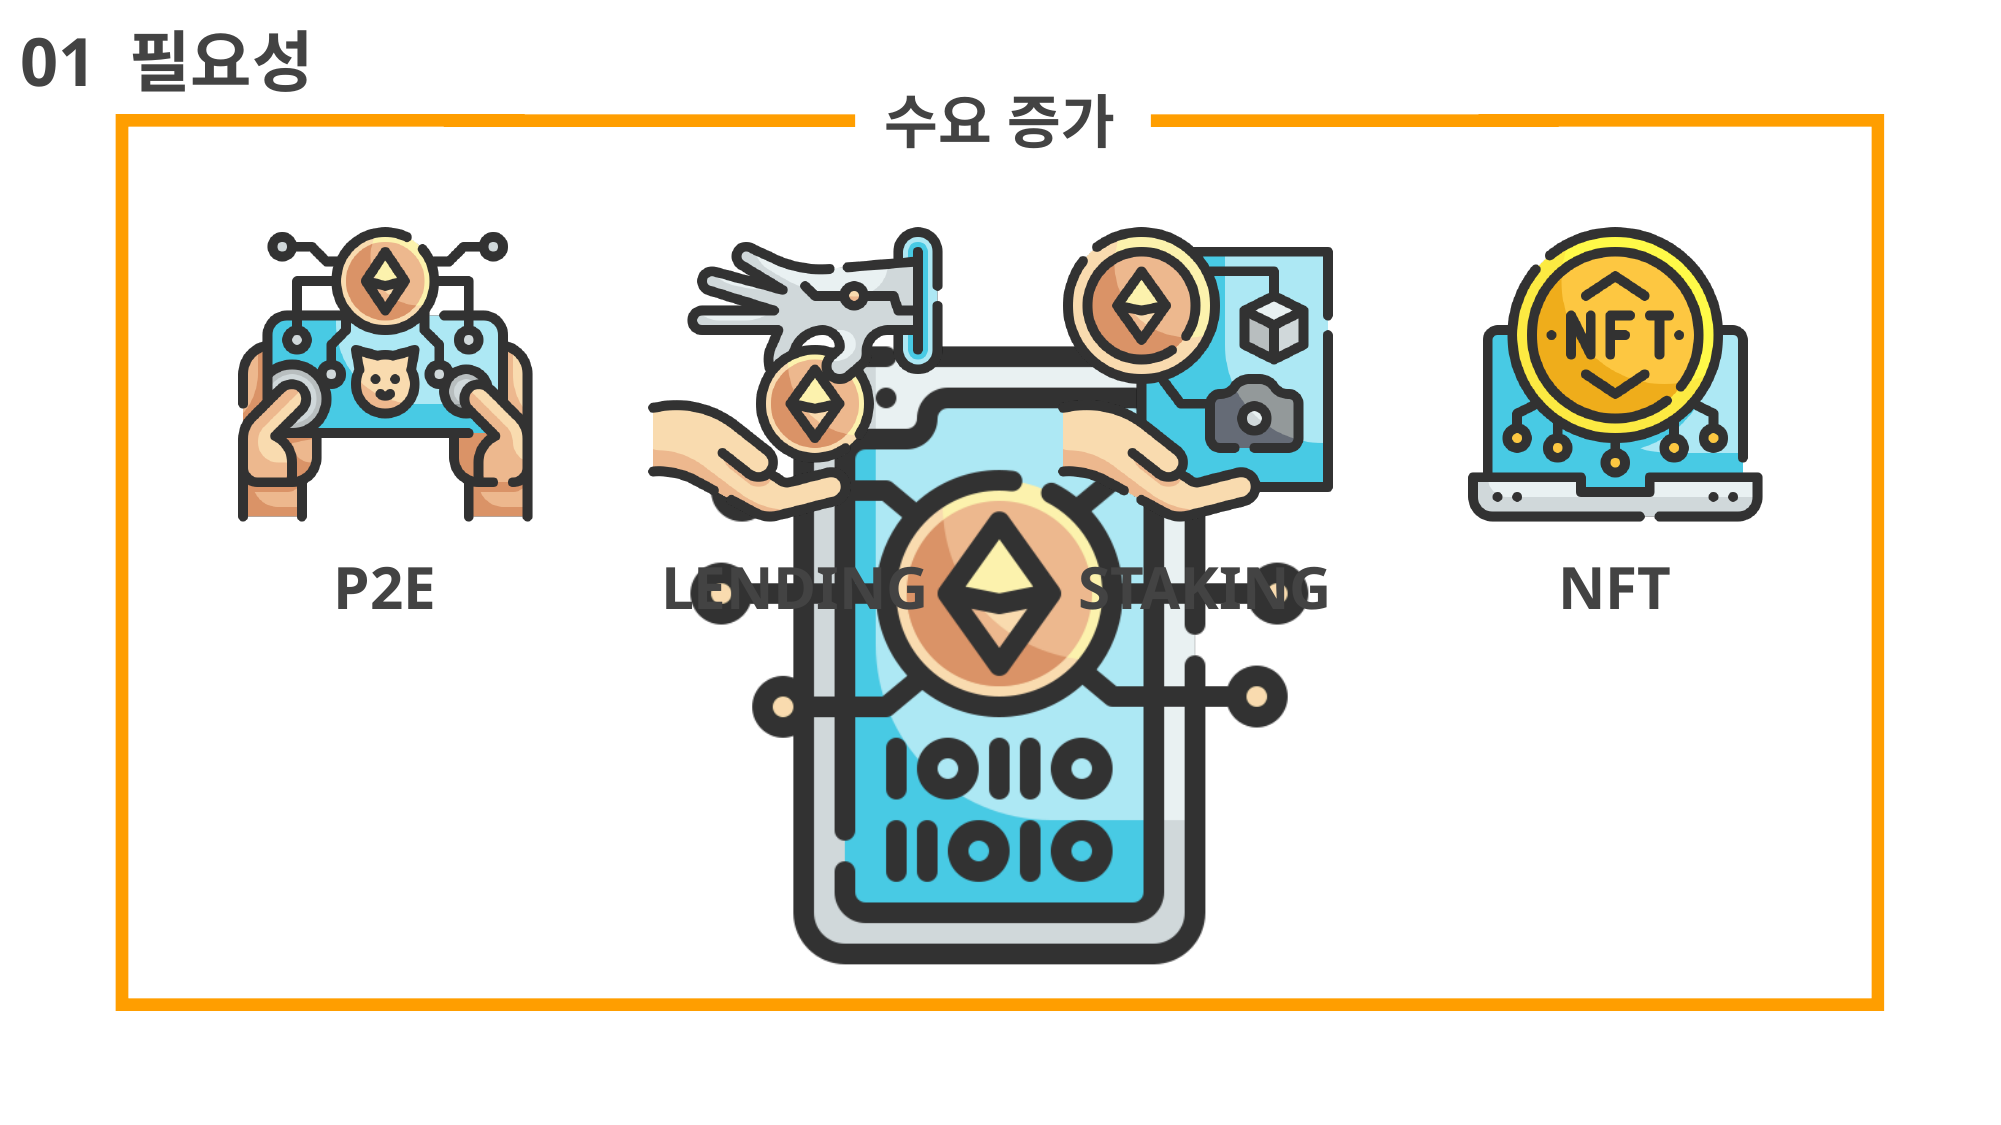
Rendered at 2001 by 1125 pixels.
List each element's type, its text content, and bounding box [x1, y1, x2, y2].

text_box 01 필요성 [0, 0, 1188, 125]
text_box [228, 217, 542, 624]
picture [670, 326, 1329, 985]
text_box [1458, 217, 1772, 624]
text_box 수요 증가 [720, 65, 1280, 191]
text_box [638, 217, 952, 624]
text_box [1048, 217, 1362, 624]
